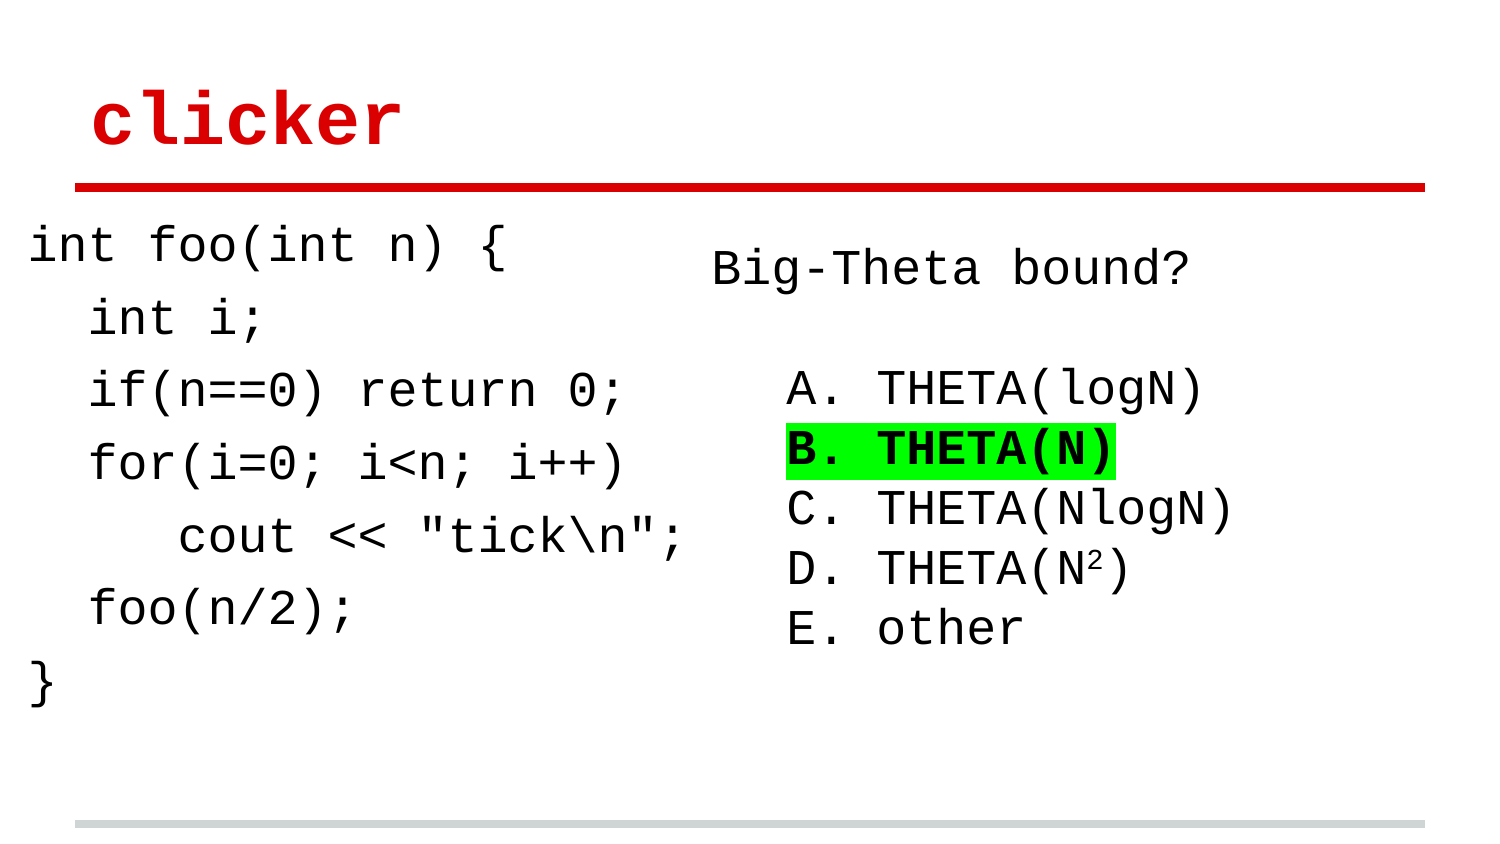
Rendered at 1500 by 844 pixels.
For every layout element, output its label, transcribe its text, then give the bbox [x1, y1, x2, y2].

text_box Big-Theta bound? A. THETA(logN) B. THETA(N) C. THETA(NlogN) D. THETA(N2) E. other [696, 219, 1484, 790]
list int foo(int n) { int i; if(n==0) return 0; for(i=0; i<n; i++) cout << "tick\n"; foo(n/2); } [12, 196, 718, 808]
title clicker [75, 33, 1425, 175]
